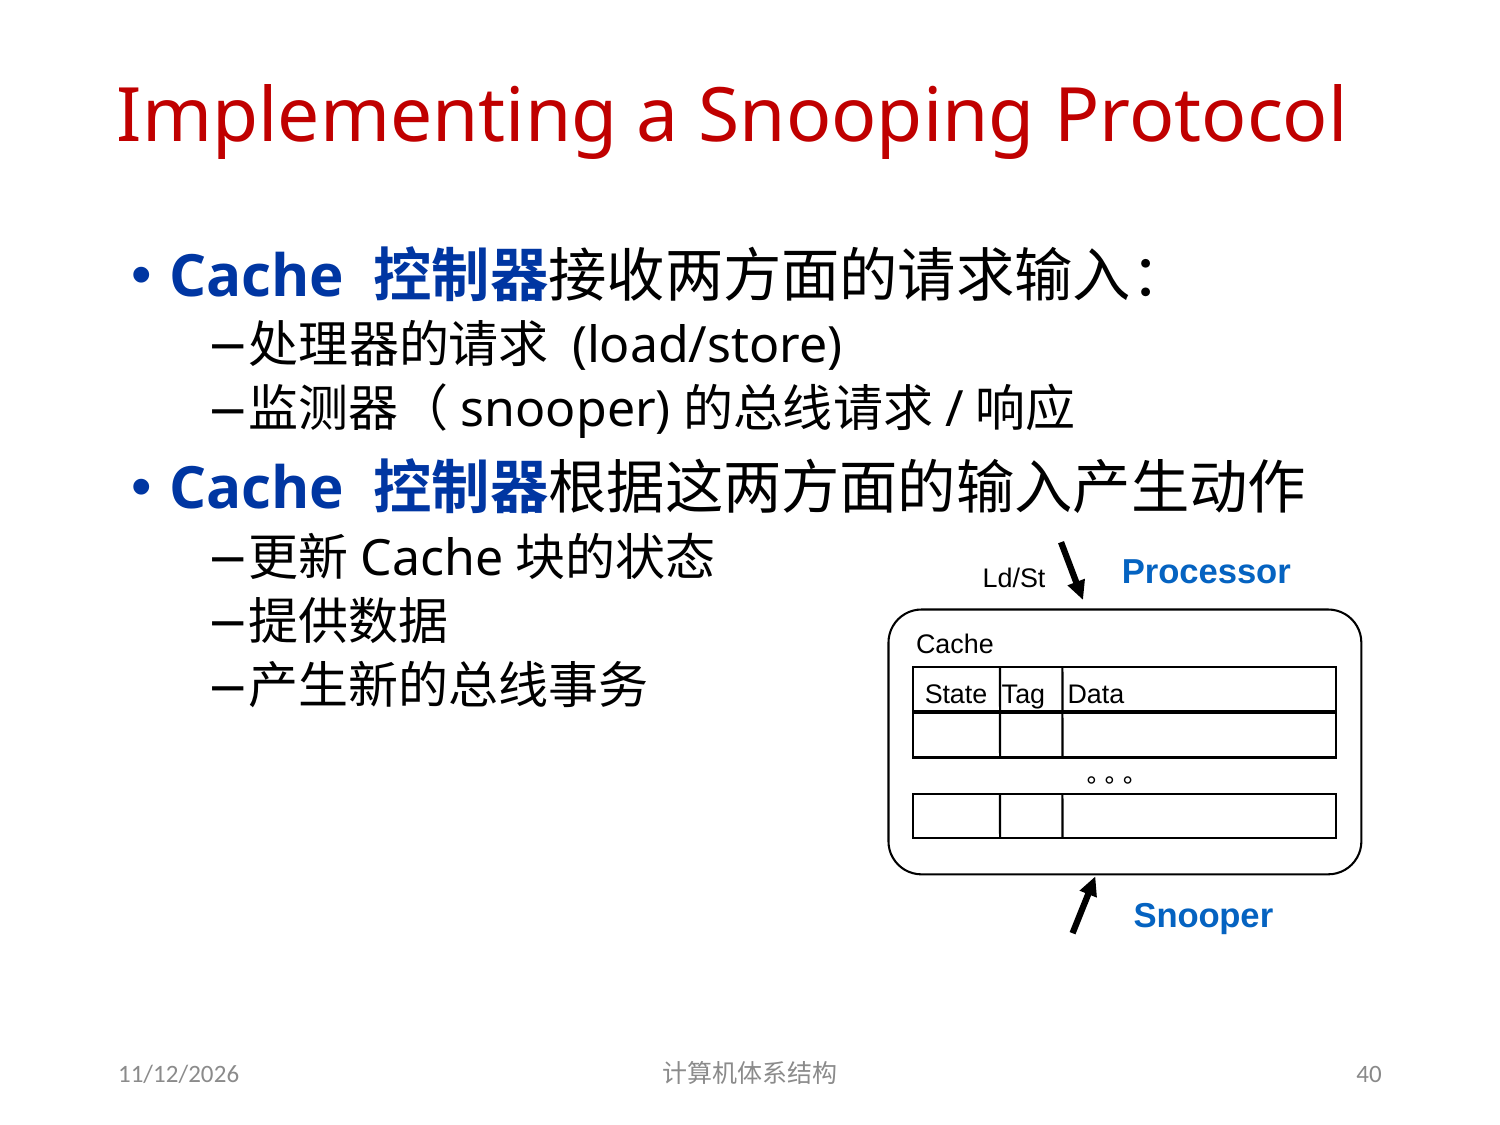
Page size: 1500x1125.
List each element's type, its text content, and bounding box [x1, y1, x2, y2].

slide_number 40 [1059, 1042, 1397, 1103]
title Implementing a Snooping Protocol [103, 59, 1462, 175]
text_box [888, 542, 1362, 942]
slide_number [103, 1042, 441, 1103]
list Cache 控制器接收两方面的请求输入： 处理器的请求 (load/store) 监测器（snooper)的总线请求/响应 Cache 控制器根据这两方面的输入产生动作 更新Cache块的状态 提供数据 产生新的总线事务 [118, 239, 1374, 978]
footer 计算机体系结构 [496, 1042, 1004, 1103]
